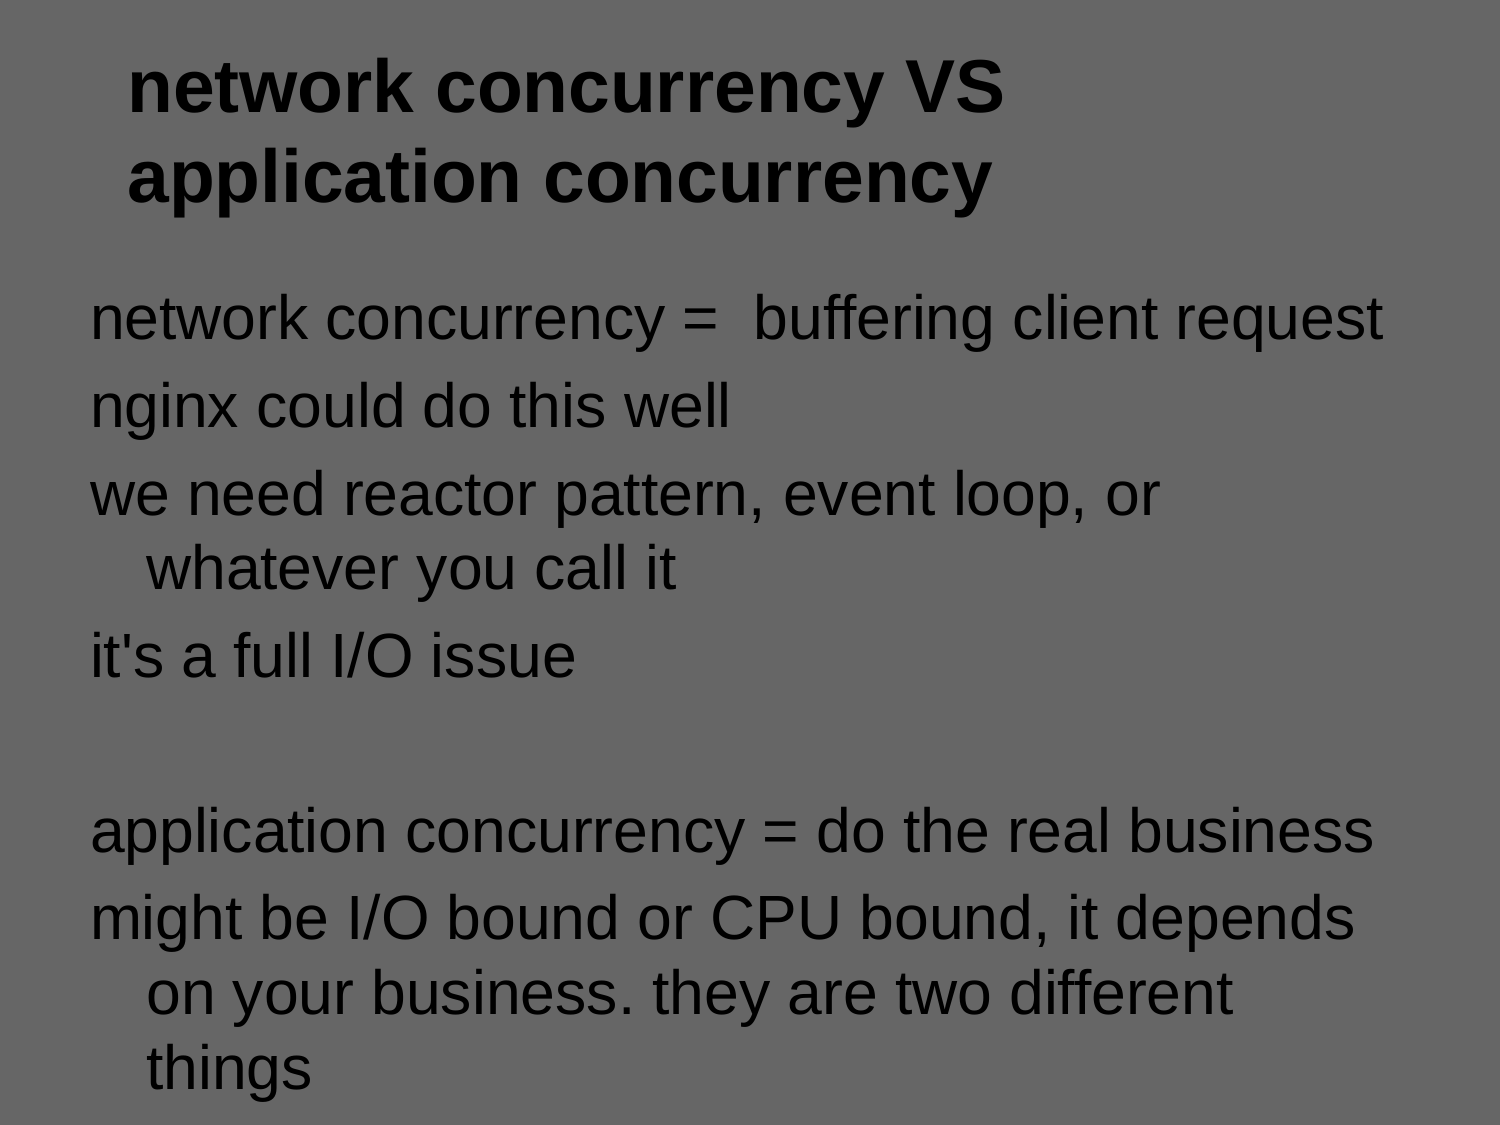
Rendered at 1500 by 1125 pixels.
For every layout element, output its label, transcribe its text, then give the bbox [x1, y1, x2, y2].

title network concurrency VS application concurrency [75, 14, 1425, 233]
list network concurrency = buffering client request nginx could do this well we need reactor pattern, event loop, or whatever you call it it's a full I/O issue application concurrency = do the real business might be I/O bound or CPU bound, it depends on your business. they are two different things [75, 262, 1425, 1118]
